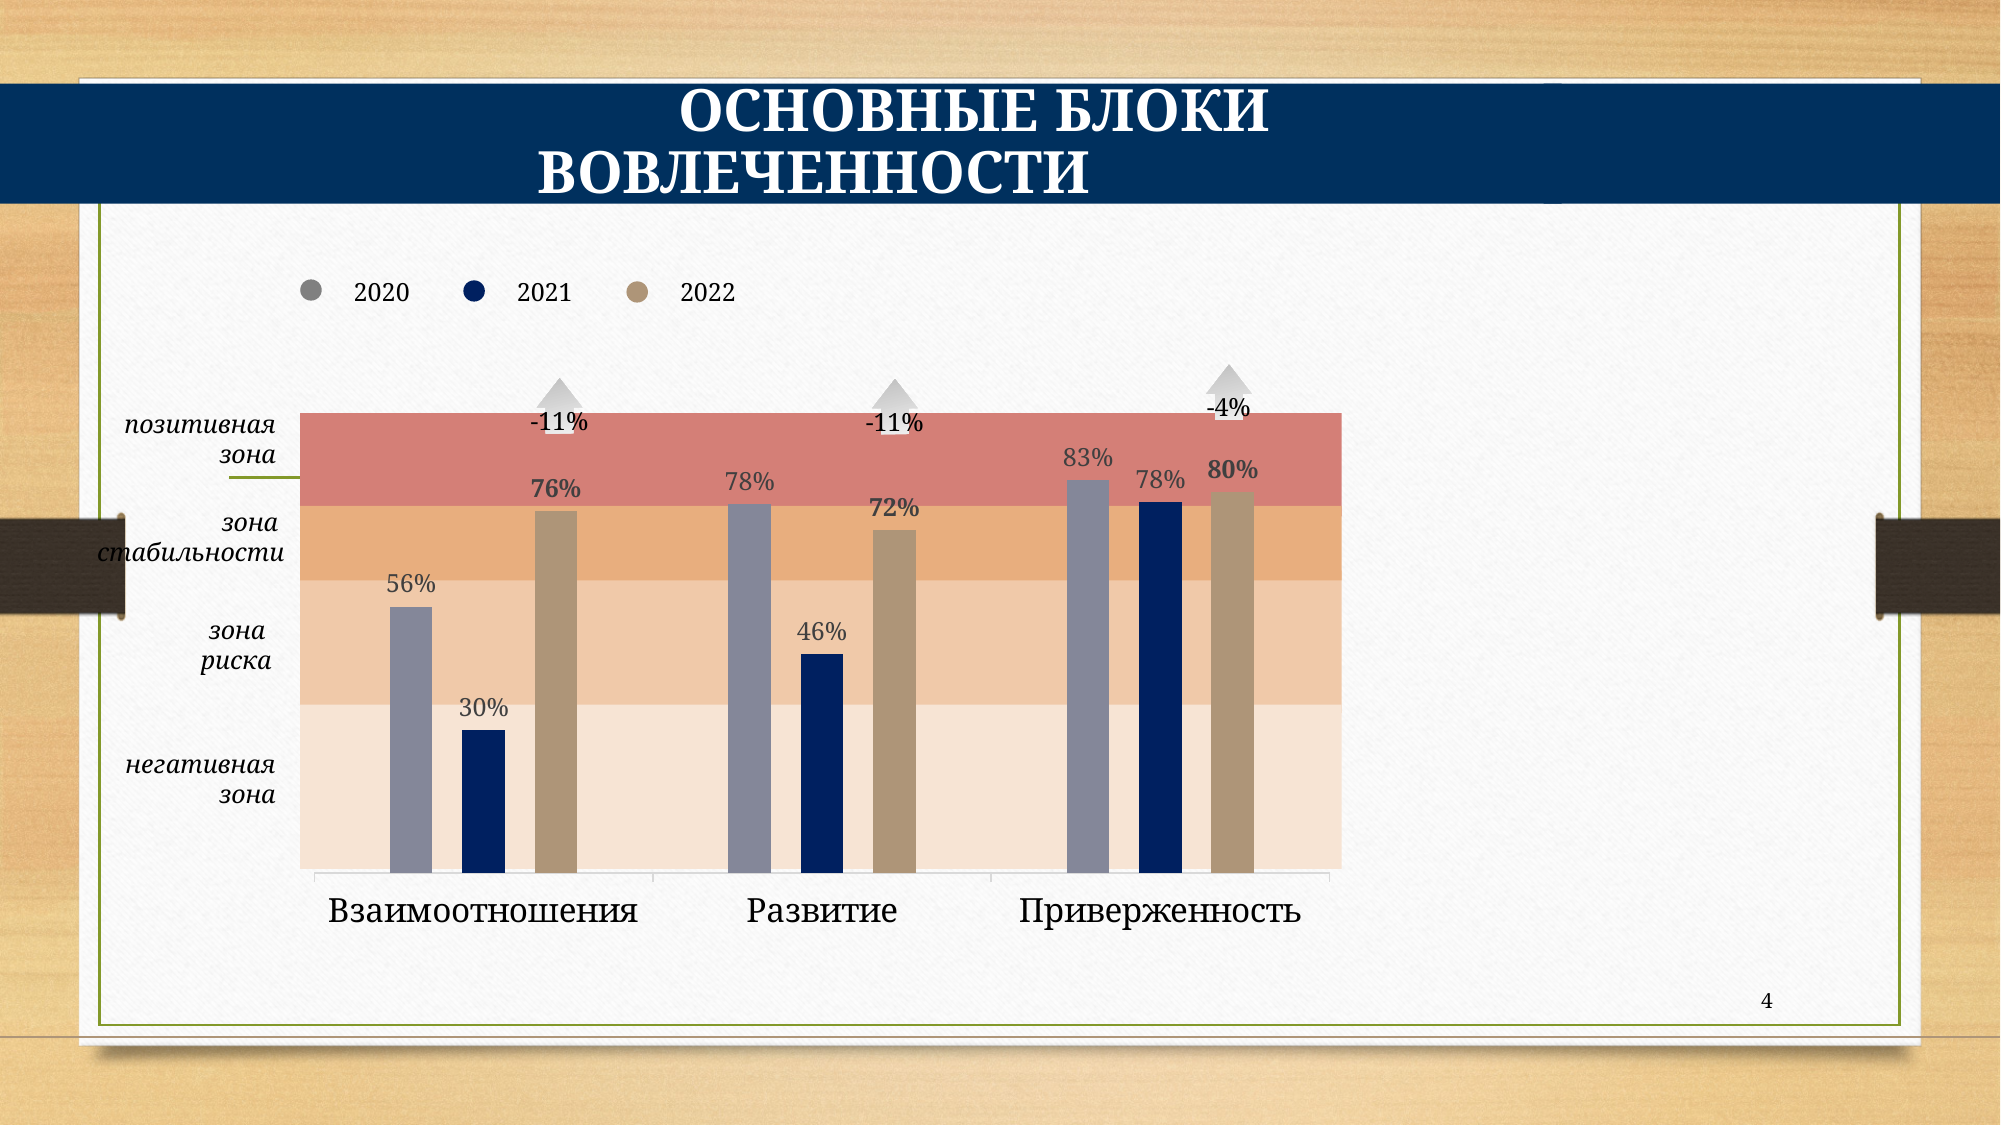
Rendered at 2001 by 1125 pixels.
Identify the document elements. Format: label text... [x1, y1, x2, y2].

text_box [0, 82, 1542, 205]
slide_number 4 [1698, 979, 1788, 1025]
text_box ОСНОВНЫЕ БЛОКИ ВОВЛЕЧЕННОСТИ [84, 87, 1542, 200]
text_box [93, 400, 287, 869]
picture [0, 0, 2001, 1125]
text_box [1542, 82, 2000, 205]
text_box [287, 364, 1348, 982]
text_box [300, 268, 750, 315]
